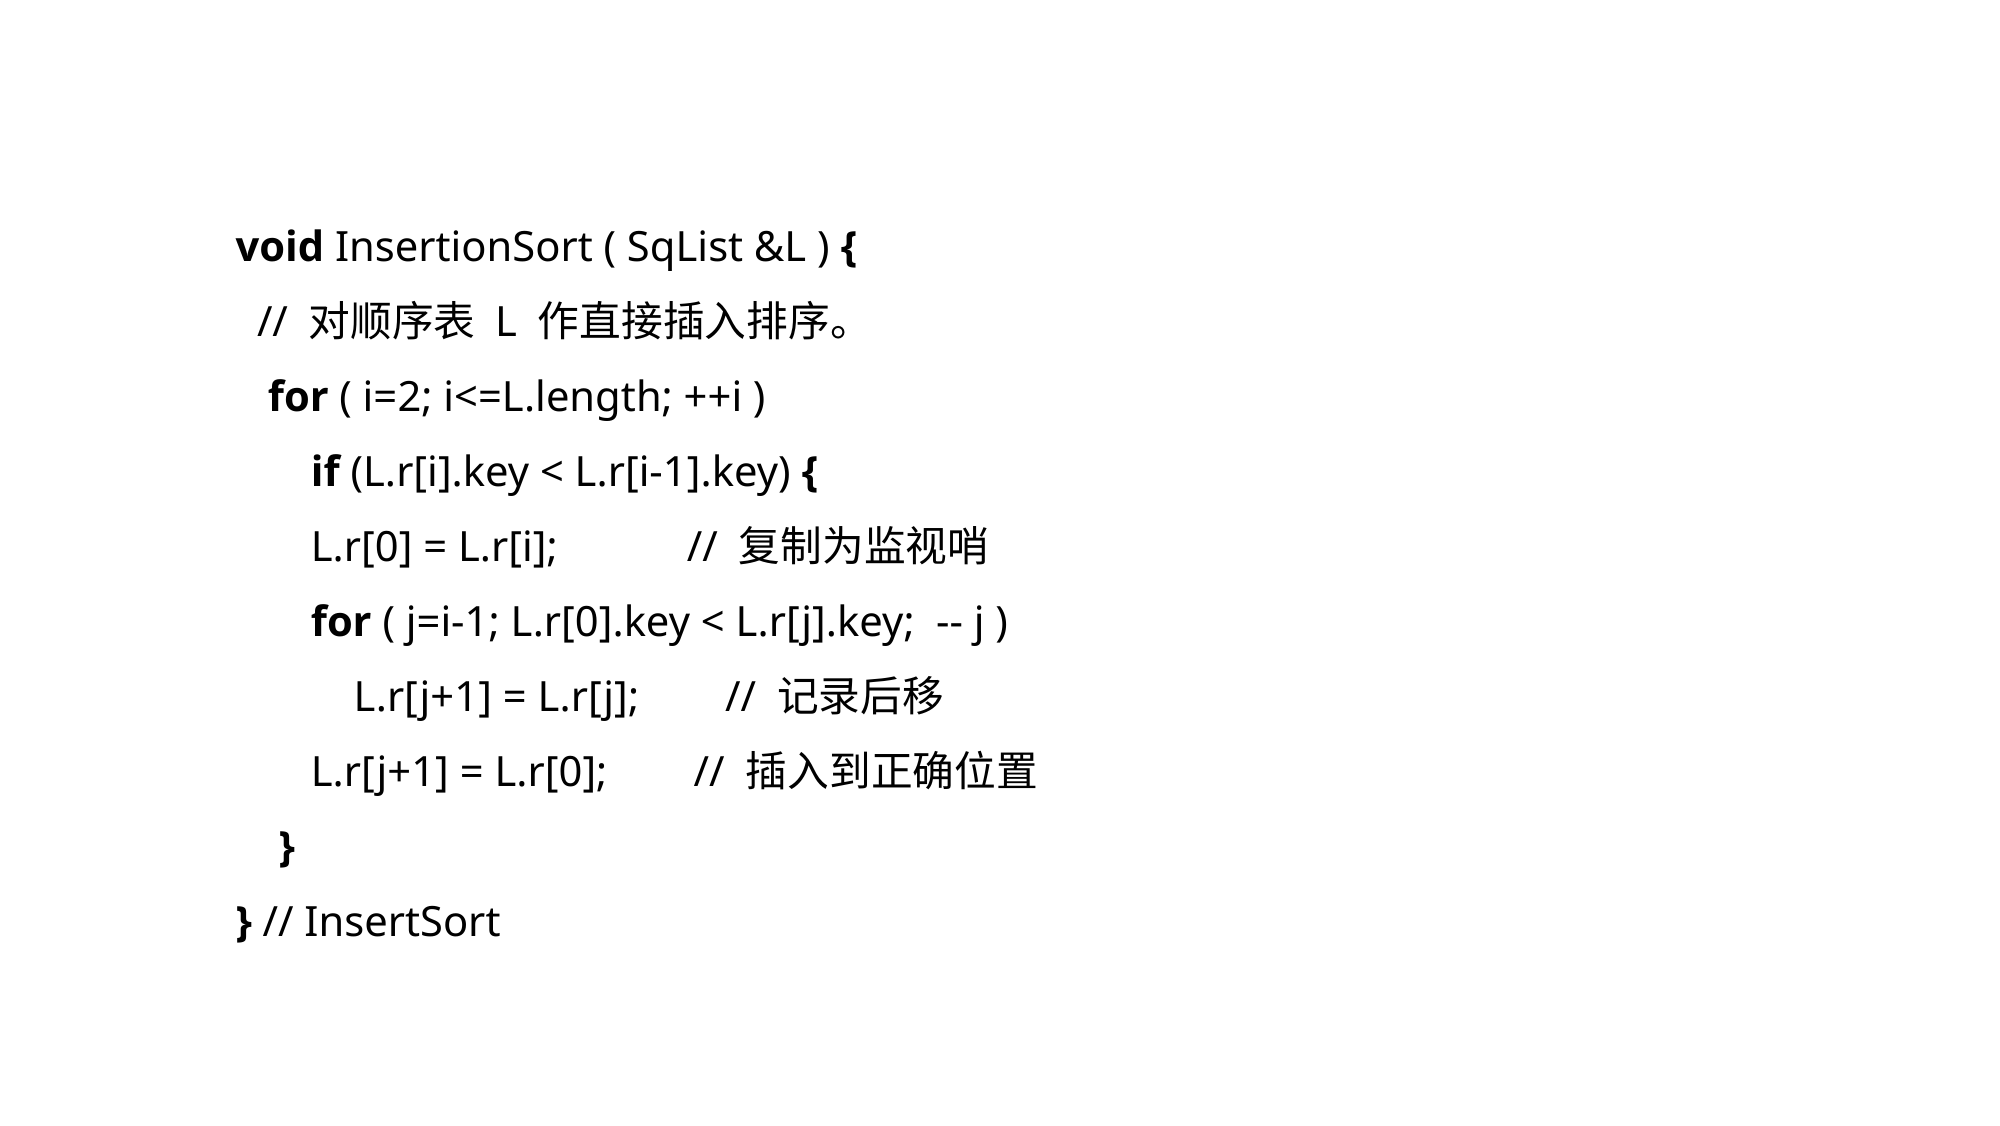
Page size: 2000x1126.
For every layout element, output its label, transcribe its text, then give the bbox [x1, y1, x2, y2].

text_box void InsertionSort ( SqList &L ) { // 对顺序表 L 作直接插入排序。 for ( i=2; i<=L.length; ++i ) if (L.r[i].key < L.r[i-1].key) { L.r[0] = L.r[i]; // 复制为监视哨 for ( j=i-1; L.r[0].key < L.r[j].key; -- j ) L.r[j+1] = L.r[j]; // 记录后移 L.r[j+1] = L.r[0]; // 插入到正确位置 } } // InsertSort [220, 187, 1272, 953]
